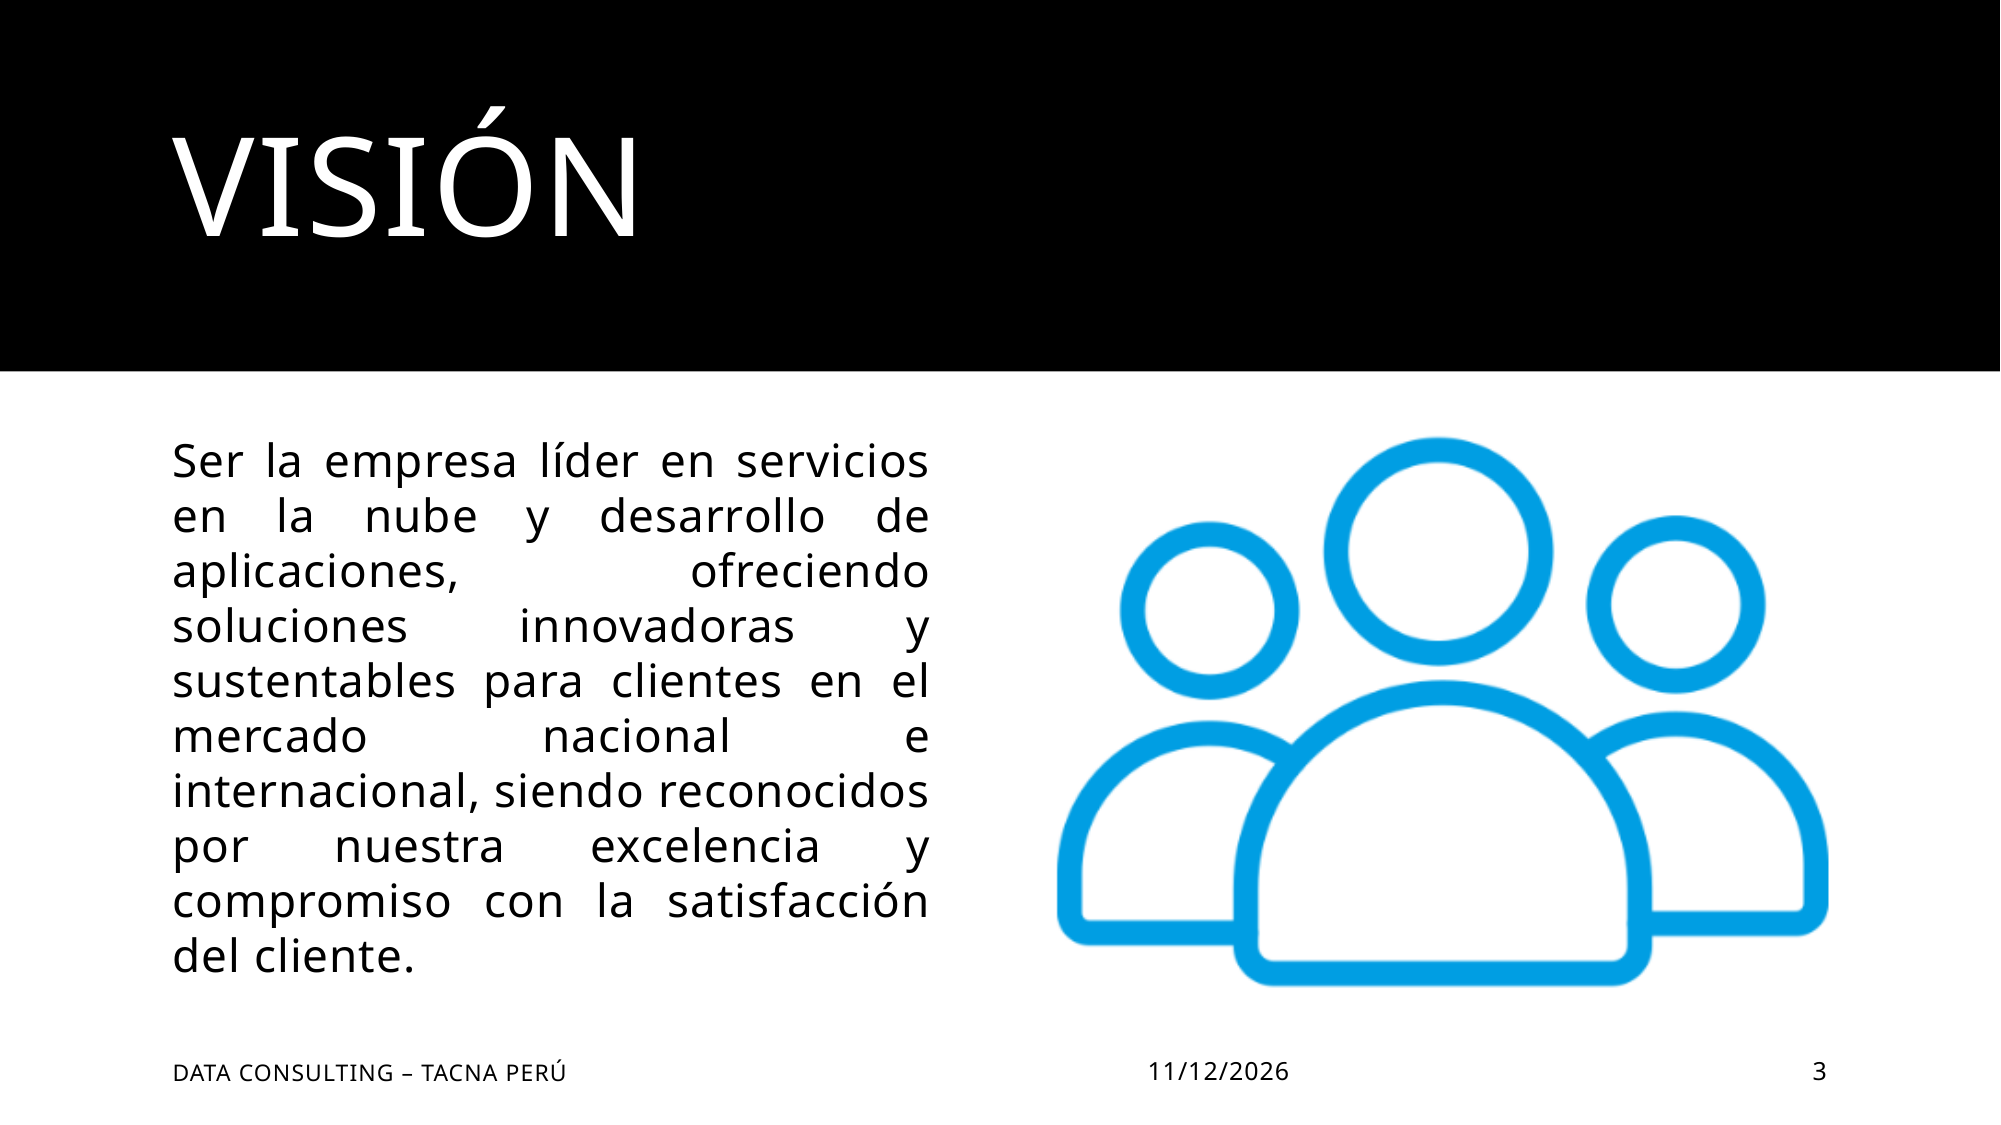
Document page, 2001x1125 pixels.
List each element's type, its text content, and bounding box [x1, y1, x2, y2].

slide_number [1132, 1042, 1664, 1103]
slide_number 3 [1688, 1042, 1842, 1103]
picture [1040, 407, 1851, 1012]
list Ser la empresa líder en servicios en la nube y desarrollo de aplicaciones, ofreciendo soluciones innovadoras y sustentables para clientes en el mercado nacional e internacional, siendo reconocidos por nuestra excelencia y compromiso con la satisfacción del cliente. [157, 424, 948, 1014]
footer DATA CONSULTING – TACNA PERÚ [157, 1042, 1061, 1103]
title Visión [157, 52, 1842, 332]
